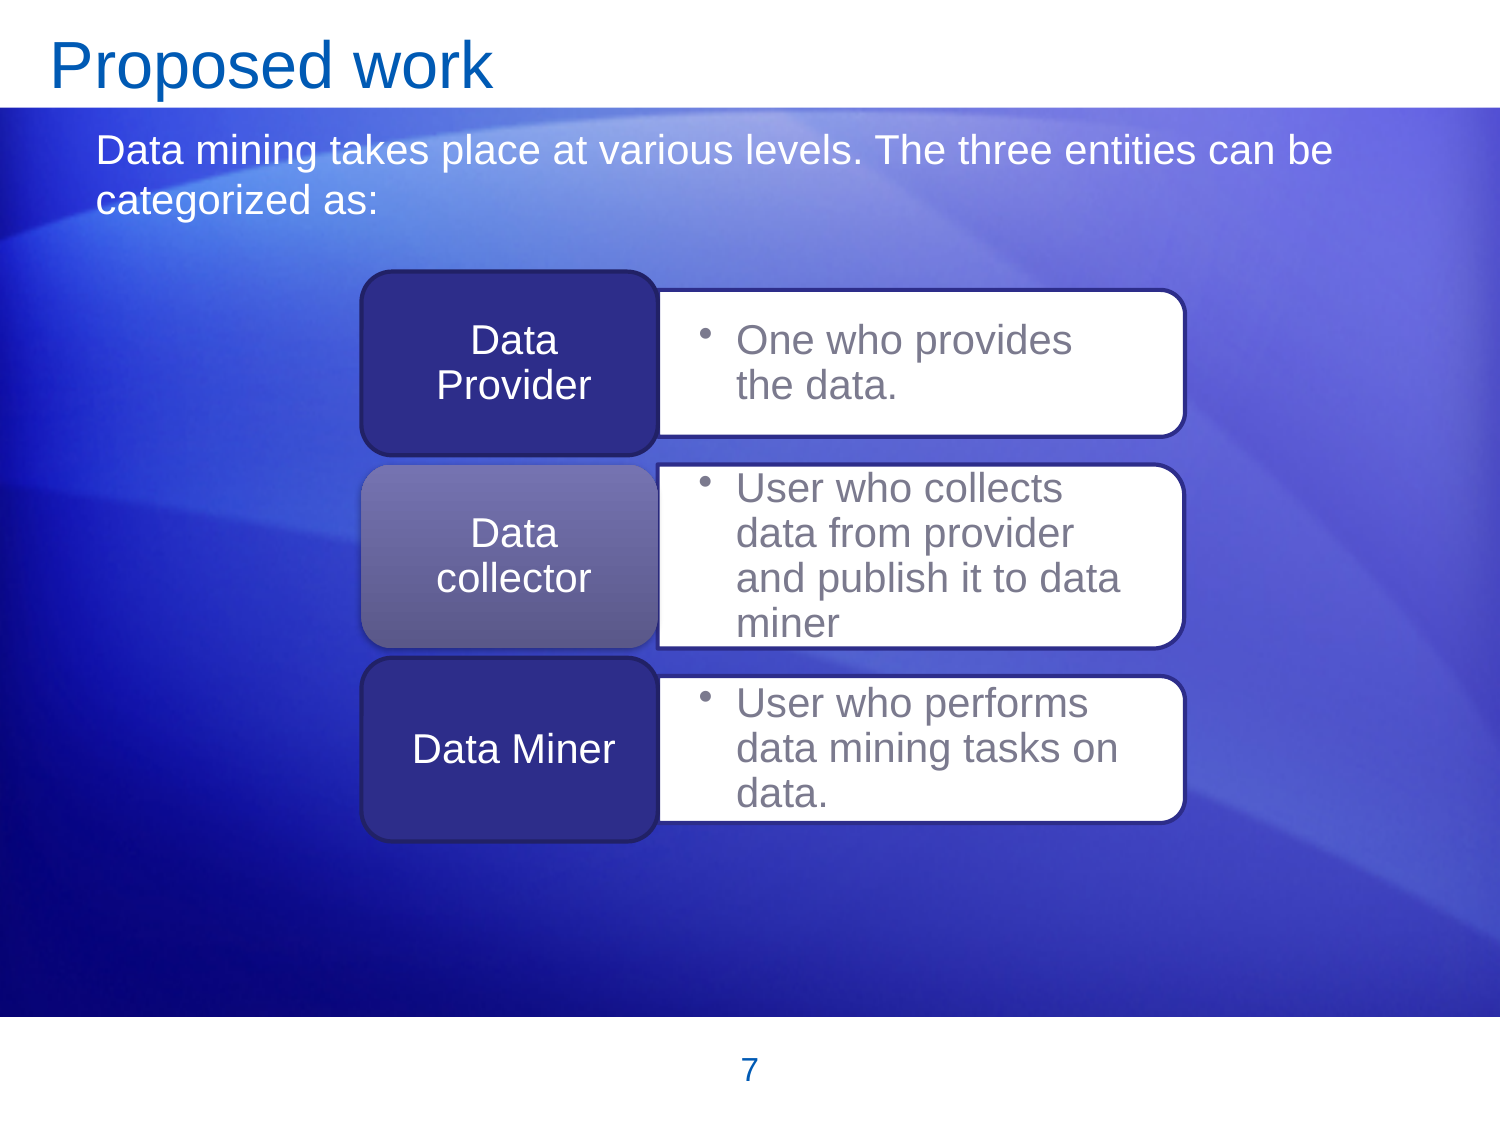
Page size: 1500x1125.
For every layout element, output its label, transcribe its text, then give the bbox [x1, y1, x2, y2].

title Proposed work [34, 11, 1352, 113]
text_box Data mining takes place at various levels. The three entities can be categorized as: [80, 115, 1376, 249]
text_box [361, 271, 1186, 842]
footer 7 [445, 1017, 1055, 1096]
picture [0, 108, 1500, 1017]
